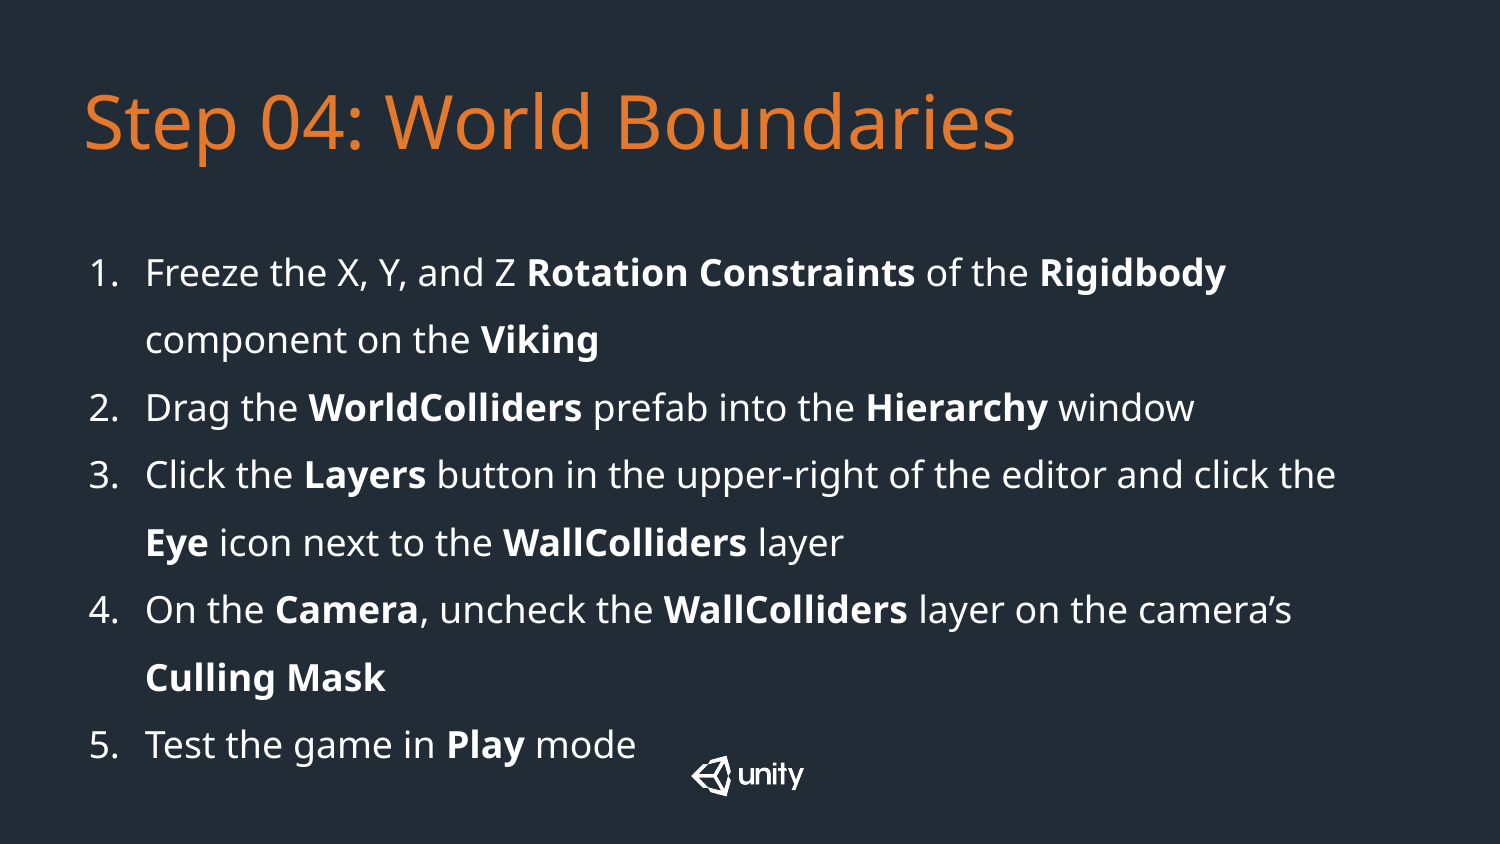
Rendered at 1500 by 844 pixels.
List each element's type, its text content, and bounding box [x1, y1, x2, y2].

list Freeze the X, Y, and Z Rotation Constraints of the Rigidbody component on the Viking Drag the WorldColliders prefab into the Hierarchy window Click the Layers button in the upper-right of the editor and click the Eye icon next to the WallColliders layer On the Camera, uncheck the WallColliders layer on the camera’s Culling Mask Test the game in Play mode [88, 226, 1411, 725]
picture [689, 743, 806, 809]
title Step 04: World Boundaries [83, 84, 1416, 218]
